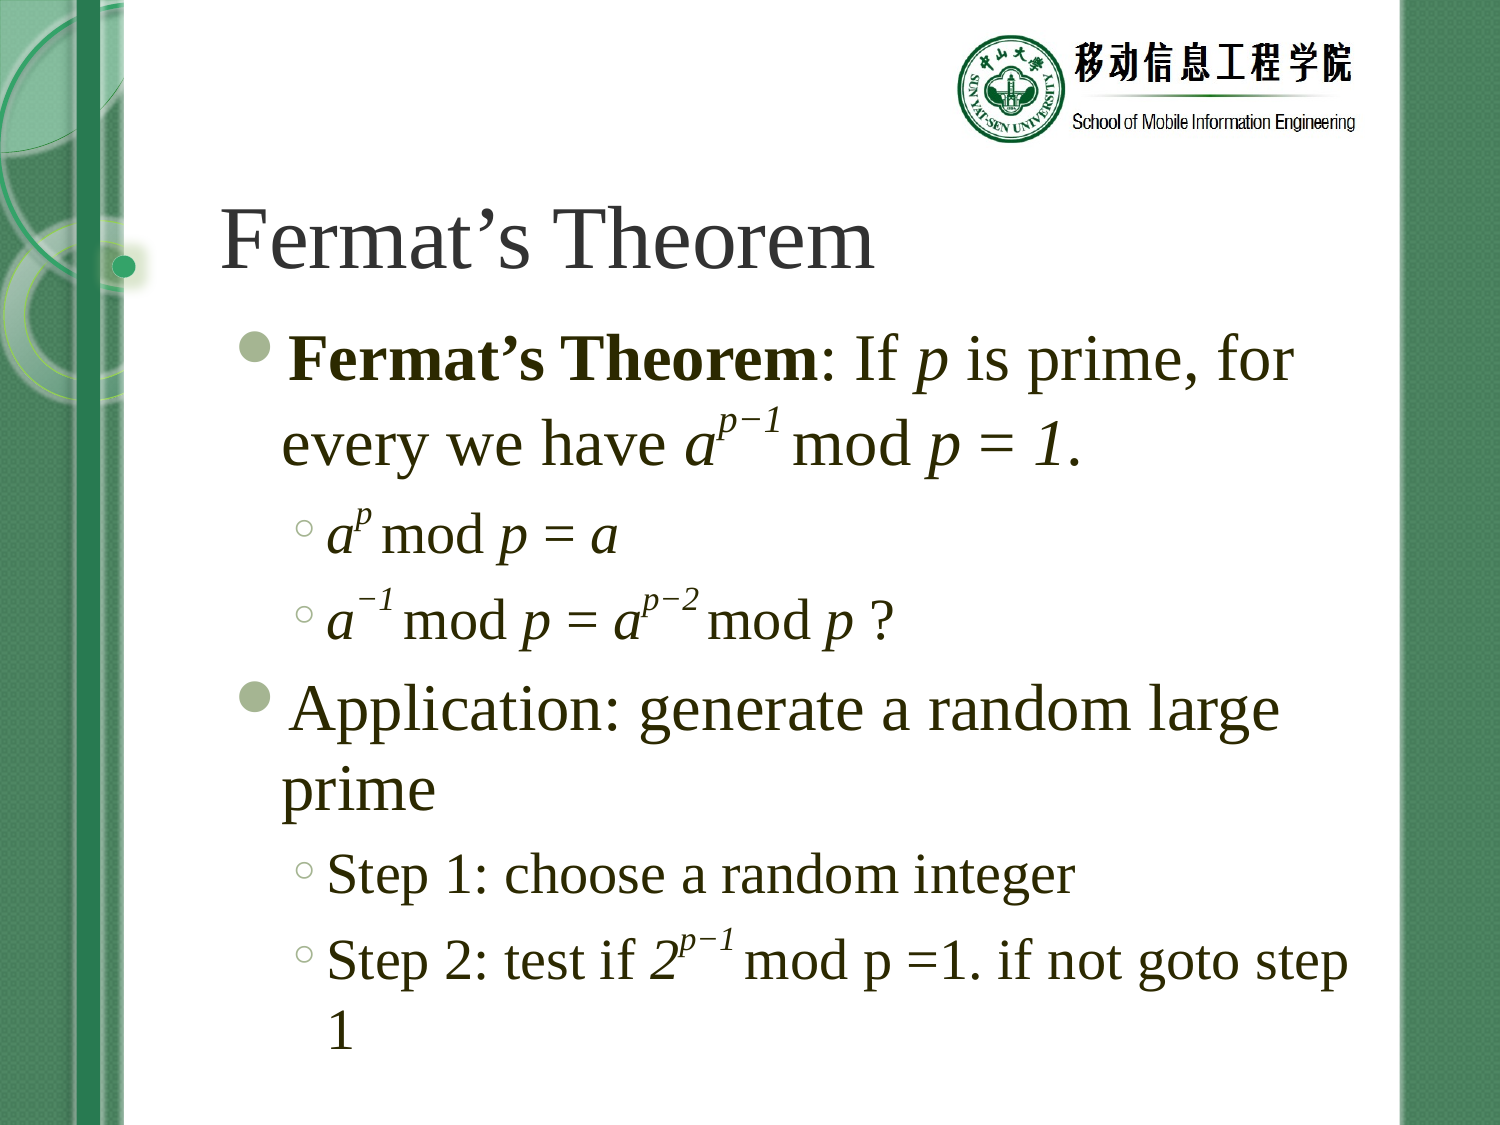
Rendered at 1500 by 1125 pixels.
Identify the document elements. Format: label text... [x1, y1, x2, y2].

title Fermat’s Theorem [204, 138, 1388, 327]
picture [950, 30, 1365, 138]
